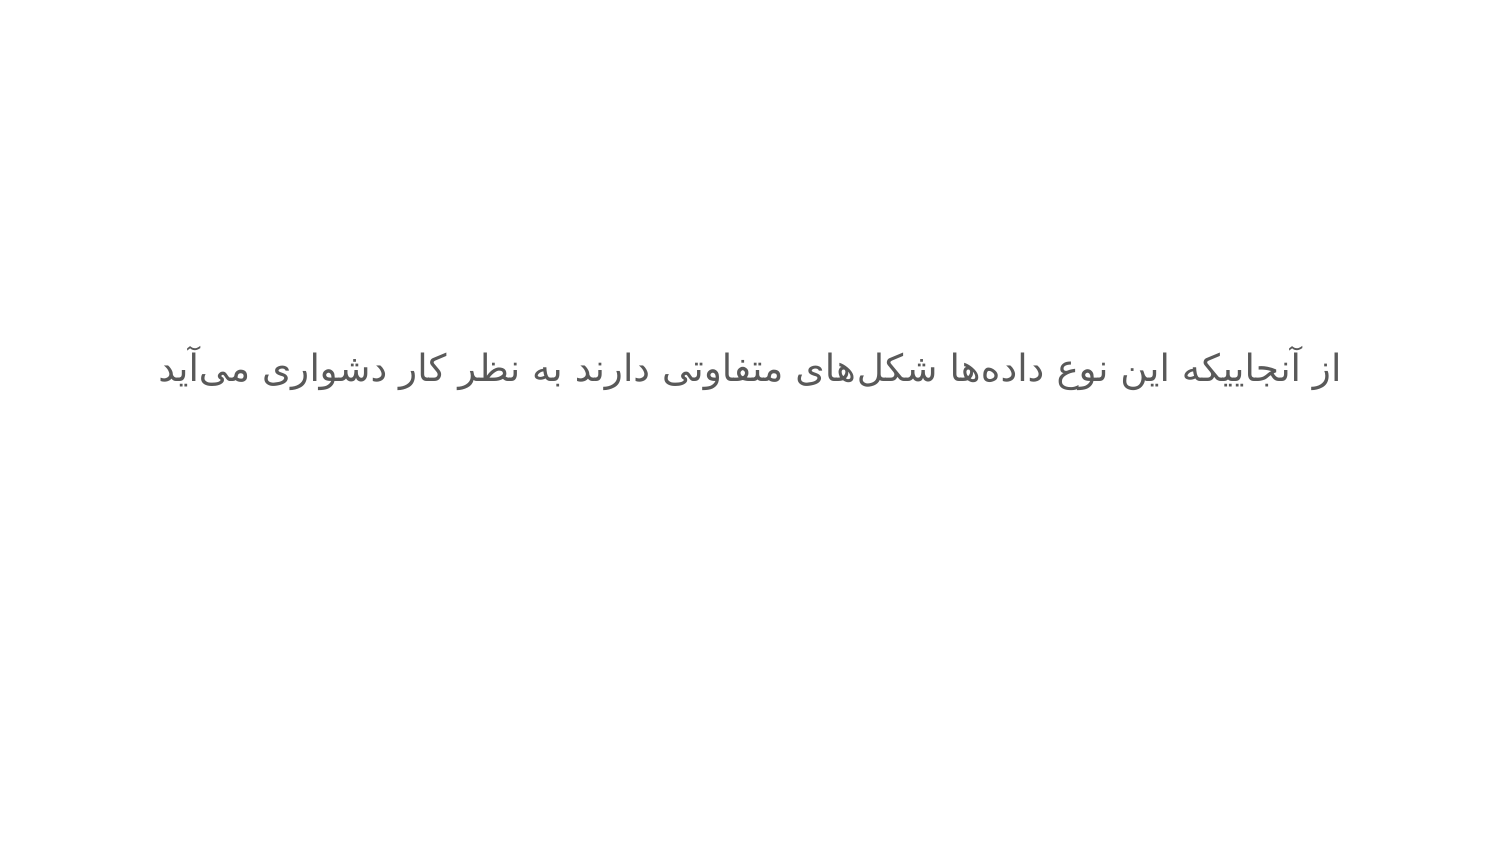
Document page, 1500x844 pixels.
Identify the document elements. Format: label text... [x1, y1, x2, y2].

list از آنجاییکه این نوع داده‌ها شکل‌های متفاوتی دارند به نظر کار دشواری می‌آید [51, 322, 1449, 750]
